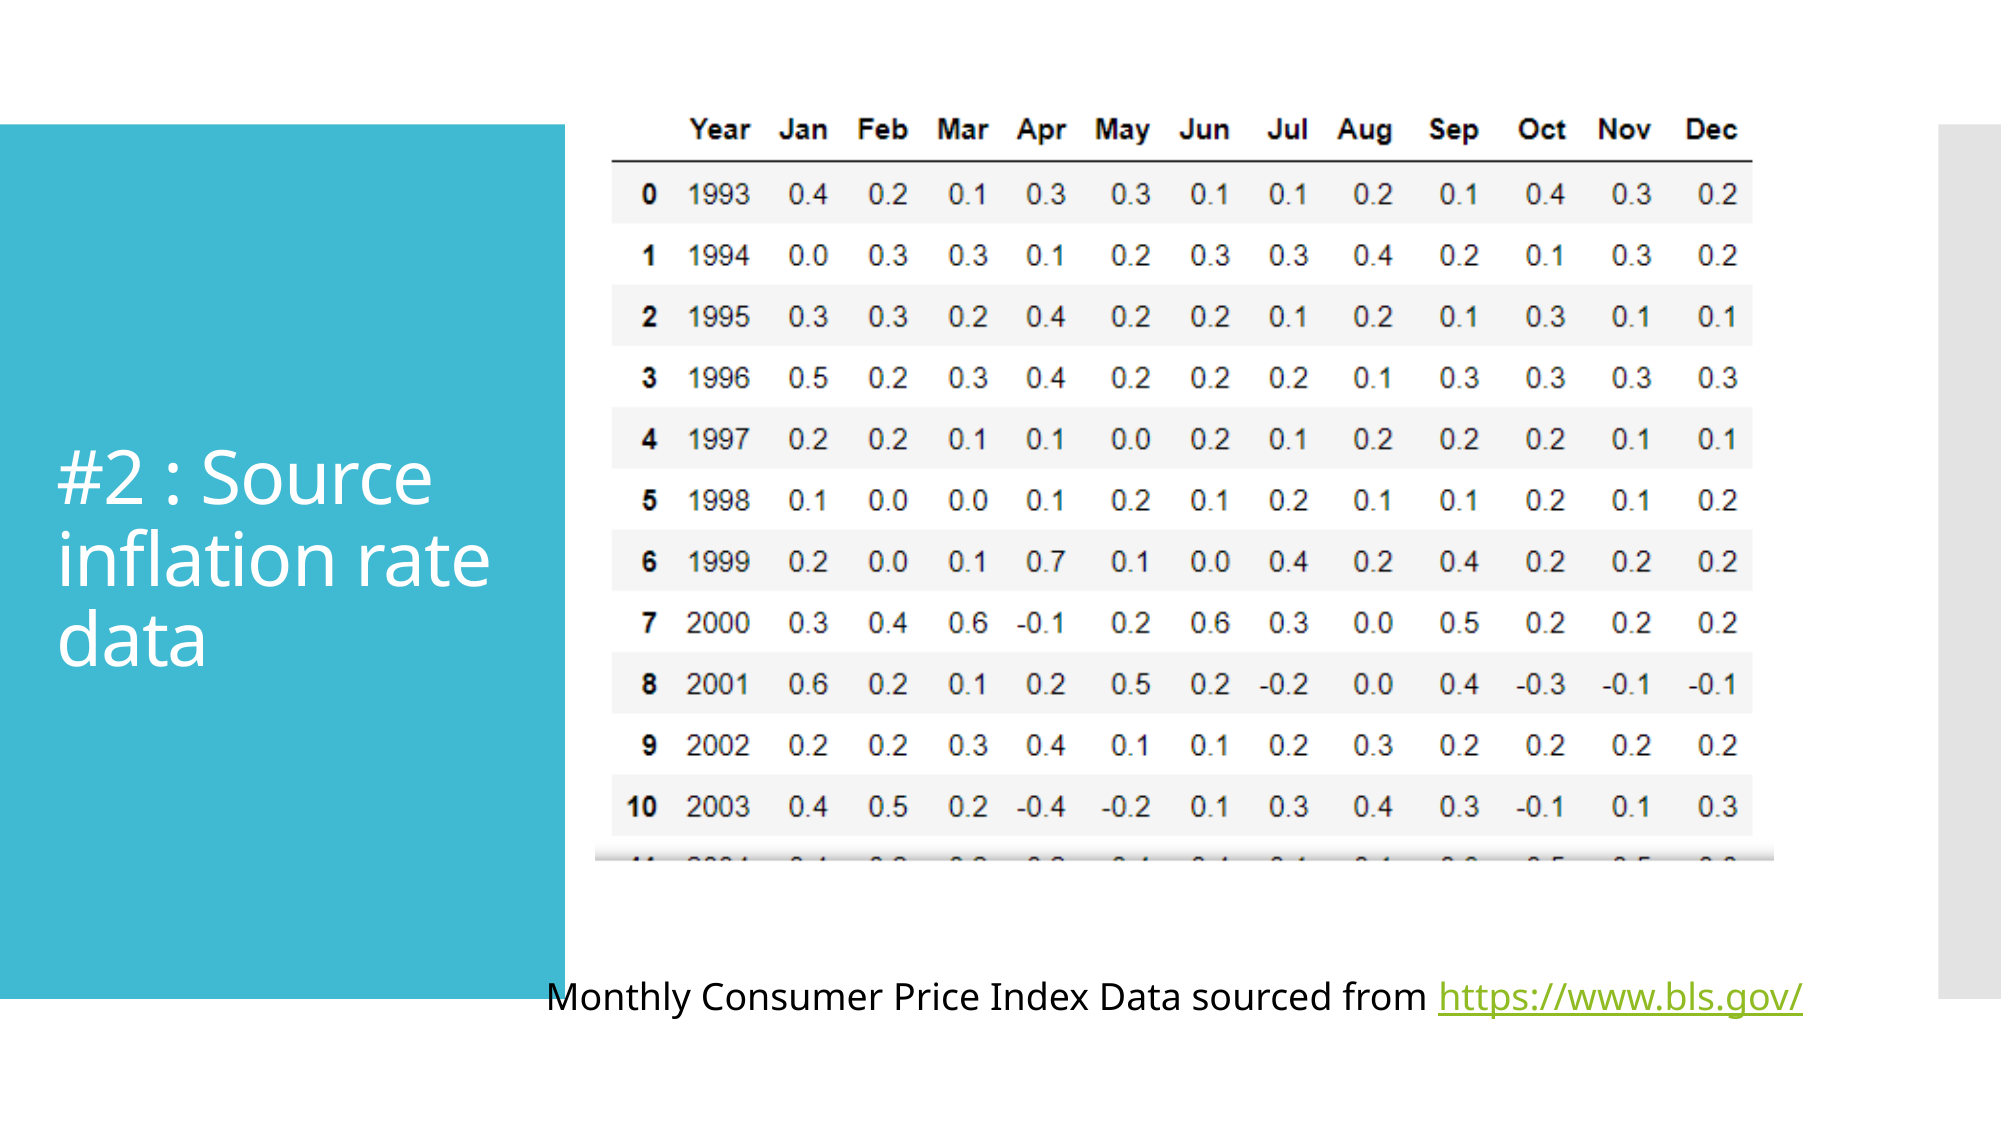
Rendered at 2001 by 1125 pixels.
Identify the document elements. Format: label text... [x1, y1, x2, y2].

picture [595, 109, 1774, 865]
title #2 : Source inflation rate data [41, 184, 525, 940]
text_box Monthly Consumer Price Index Data sourced from https://www.bls.gov/ [530, 965, 1819, 1031]
